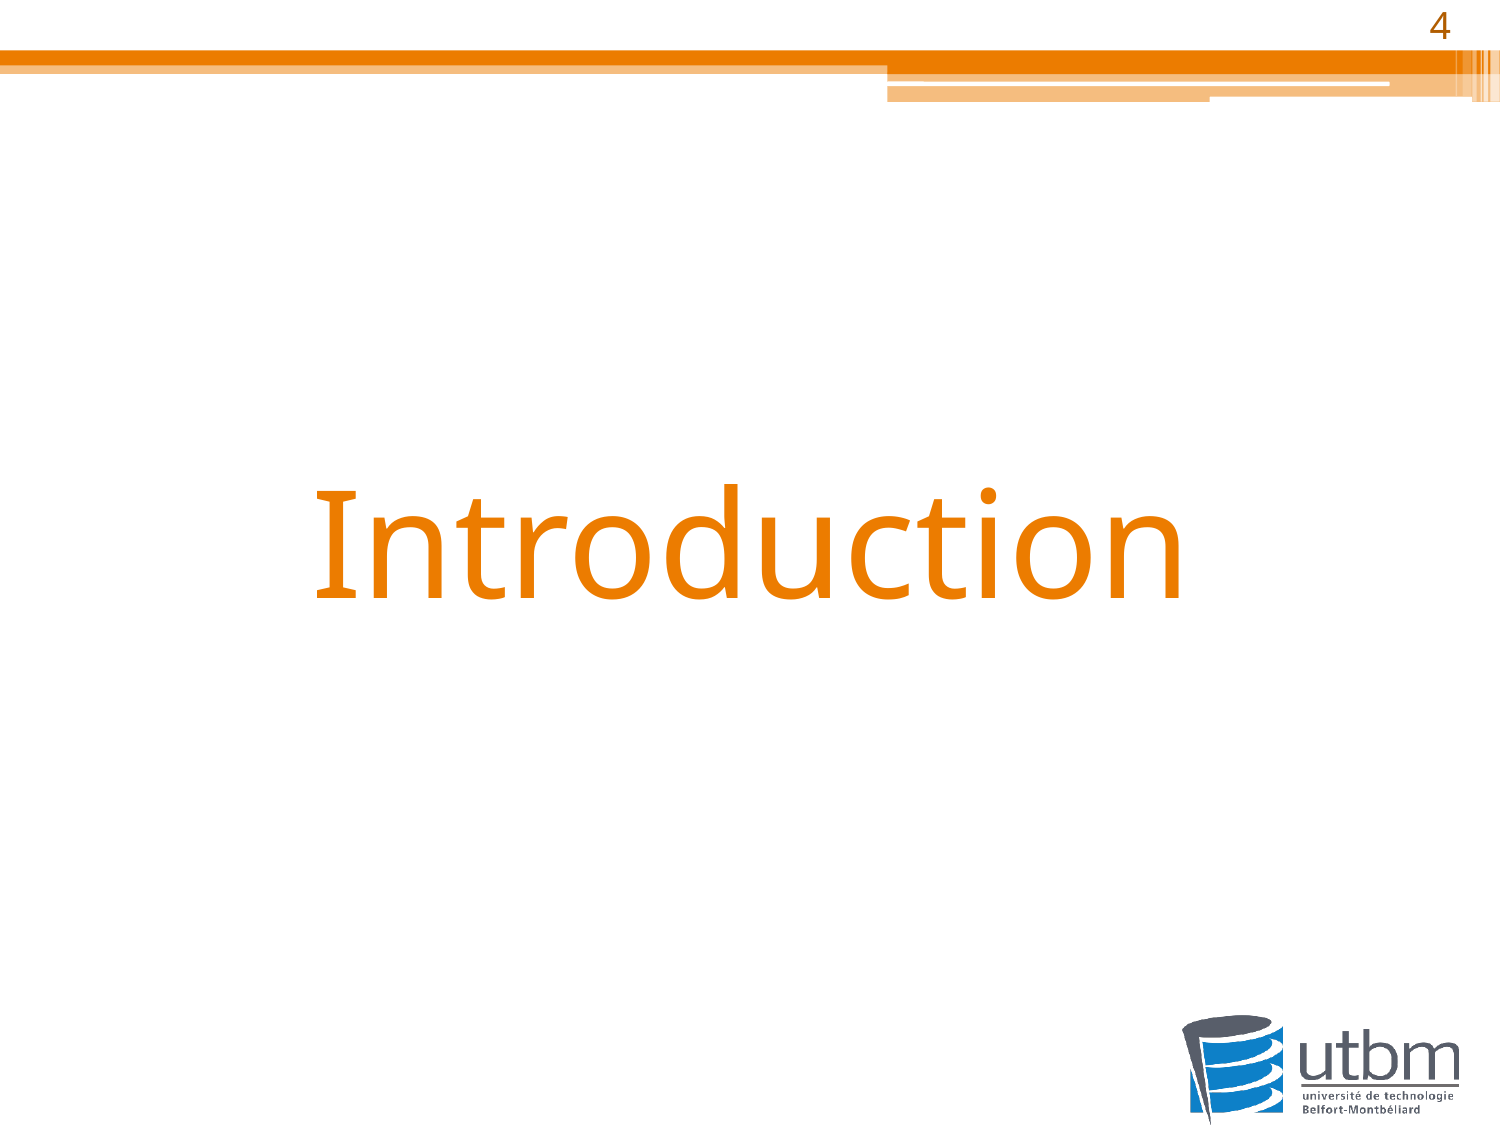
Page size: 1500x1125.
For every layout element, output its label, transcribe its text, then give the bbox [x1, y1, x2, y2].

picture [1182, 1015, 1459, 1125]
title Introduction [76, 450, 1427, 626]
slide_number ‹#› [1341, 0, 1466, 61]
